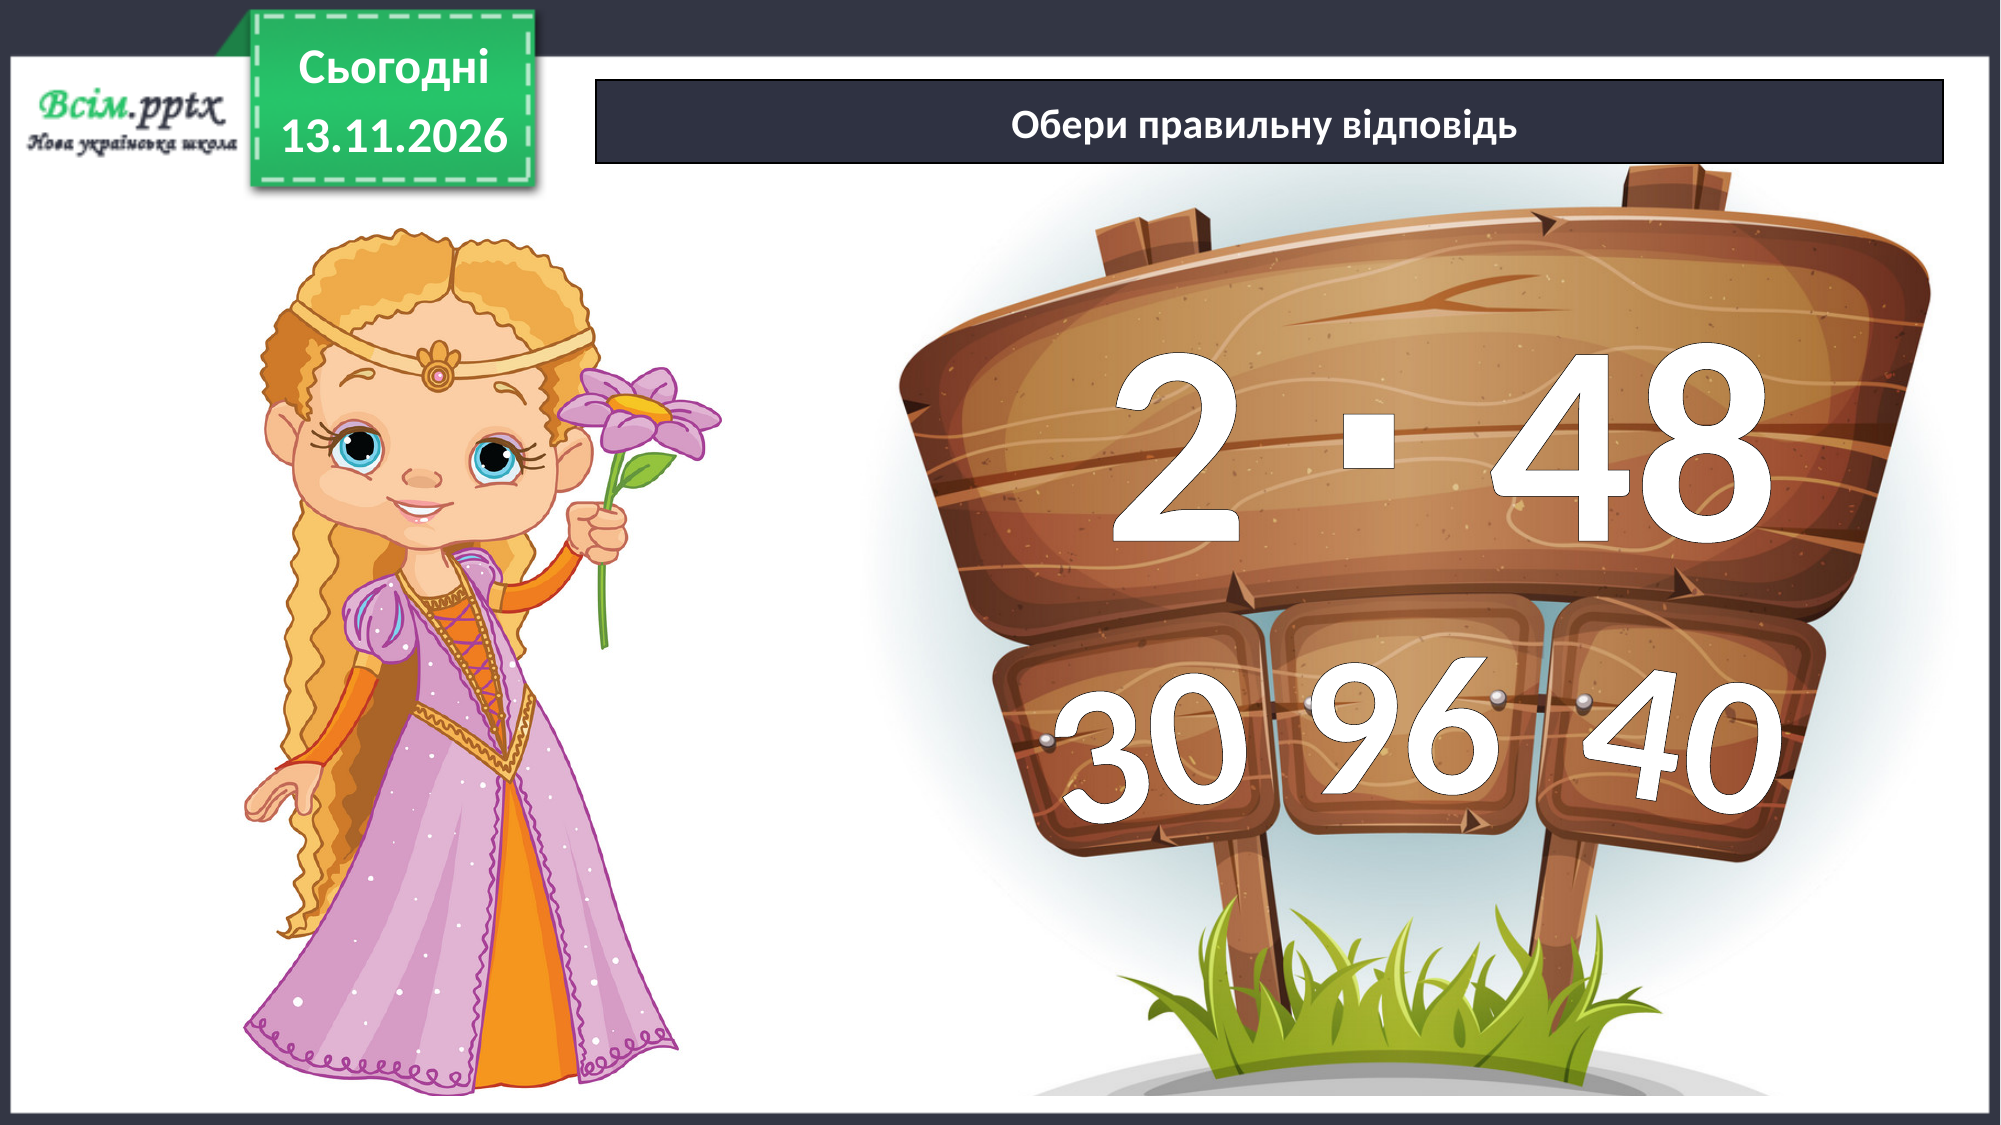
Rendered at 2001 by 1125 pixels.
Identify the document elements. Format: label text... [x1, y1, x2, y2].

text_box Сьогодні [284, 26, 535, 101]
text_box Обери правильну відповідь [595, 79, 1944, 164]
picture [0, 0, 2001, 1125]
text_box 22.03.2022 [263, 101, 524, 164]
